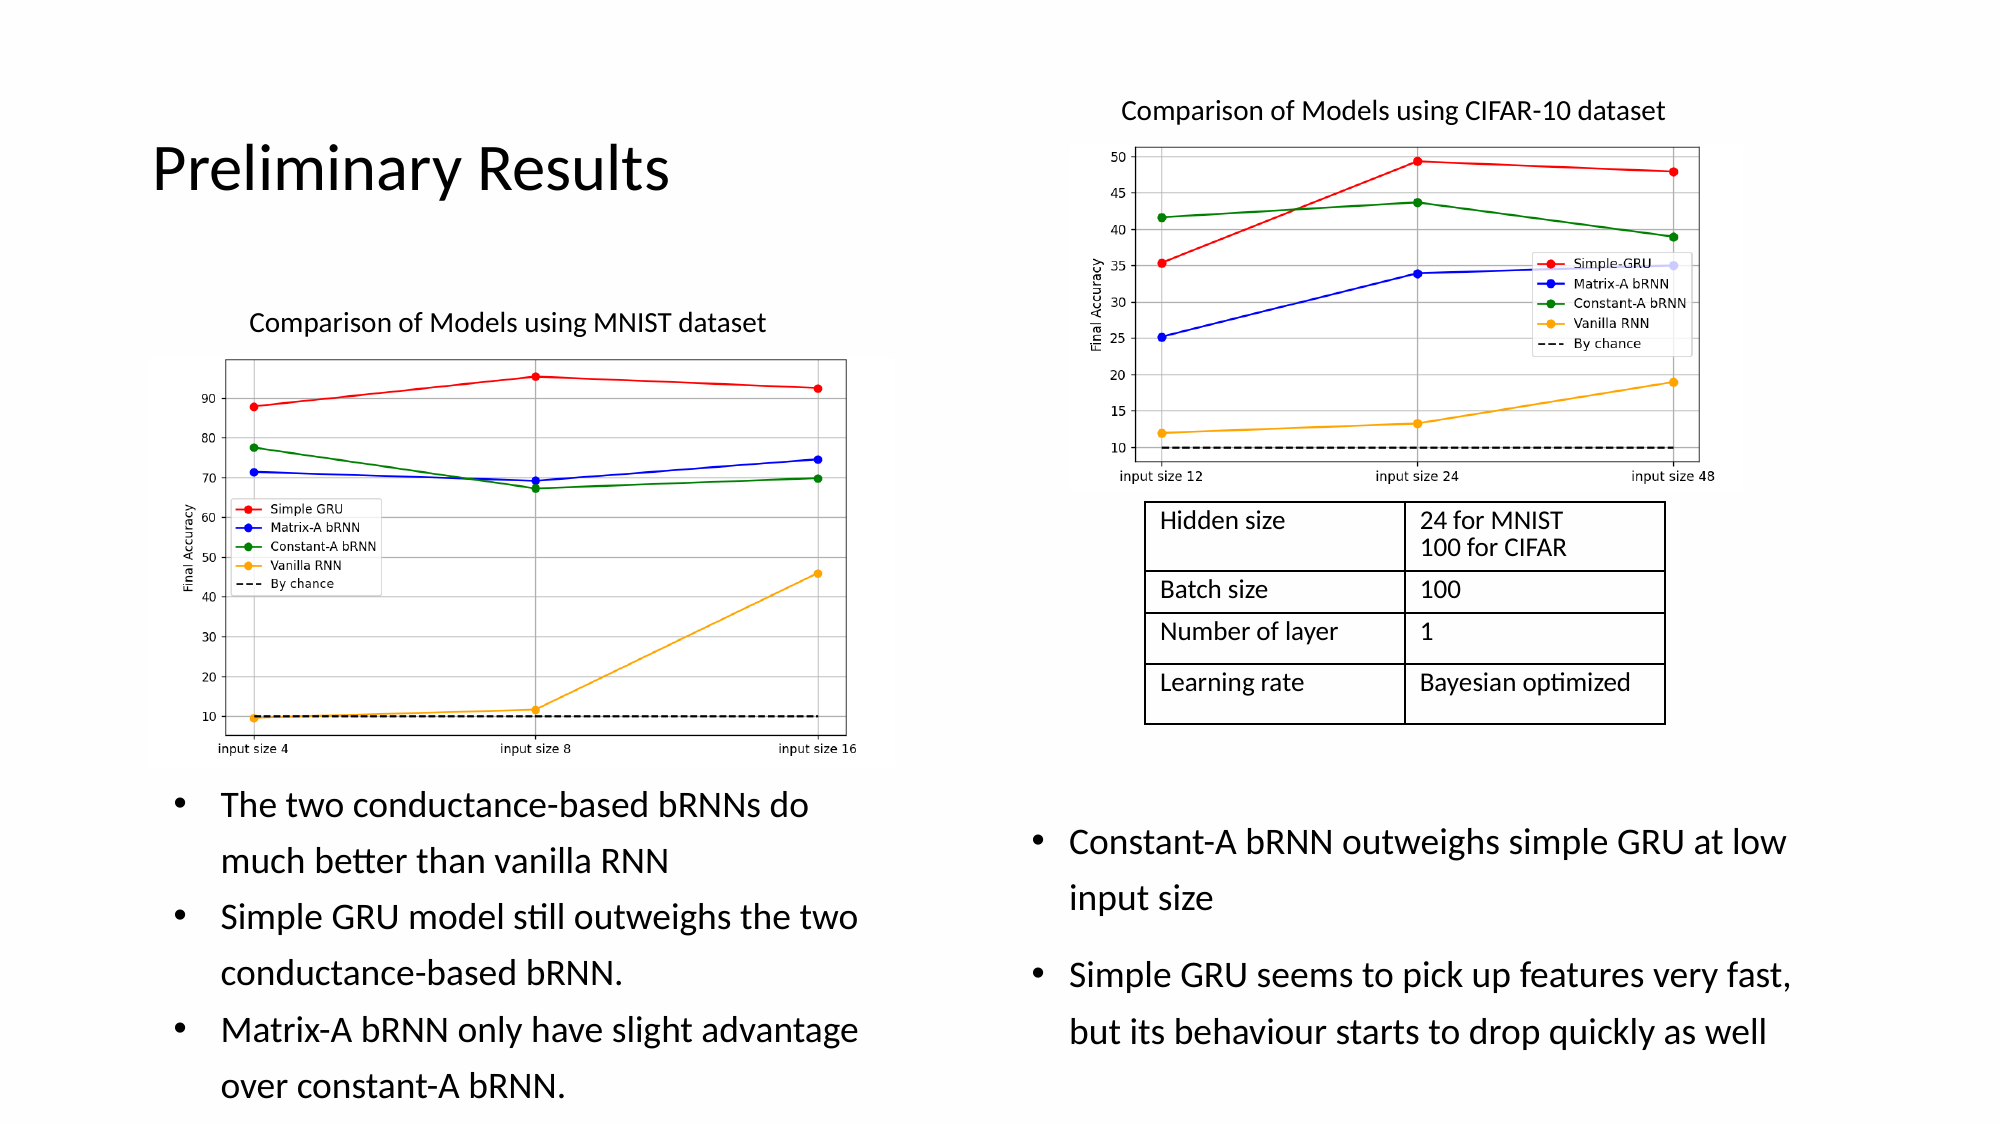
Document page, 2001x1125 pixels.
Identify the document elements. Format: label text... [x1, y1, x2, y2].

table_header Hidden size [1146, 503, 1404, 570]
text_box Comparison of Models using CIFAR-10 dataset [1106, 83, 1844, 134]
title Preliminary Results [137, 59, 1863, 278]
text_box Constant-A bRNN outweighs simple GRU at low input size Simple GRU seems to pick up features very fast, but its behaviour starts to drop quickly as well [1016, 722, 1863, 1125]
table_cell Learning rate [1146, 665, 1404, 722]
picture [1069, 145, 1744, 491]
text_box The two conductance-based bRNNs do much better than vanilla RNN Simple GRU model still outweighs the two conductance-based bRNN. Matrix-A bRNN only have slight advantage over constant-A bRNN. [158, 767, 896, 1114]
table_cell 1 [1406, 614, 1664, 663]
table_cell Batch size [1146, 572, 1404, 612]
text_box Comparison of Models using MNIST dataset [234, 296, 972, 347]
table_cell Bayesian optimized [1406, 665, 1664, 722]
picture [148, 358, 896, 767]
table_cell Number of layer [1146, 614, 1404, 663]
table_header 24 for MNIST 100 for CIFAR [1406, 503, 1664, 570]
table_cell 100 [1406, 572, 1664, 612]
